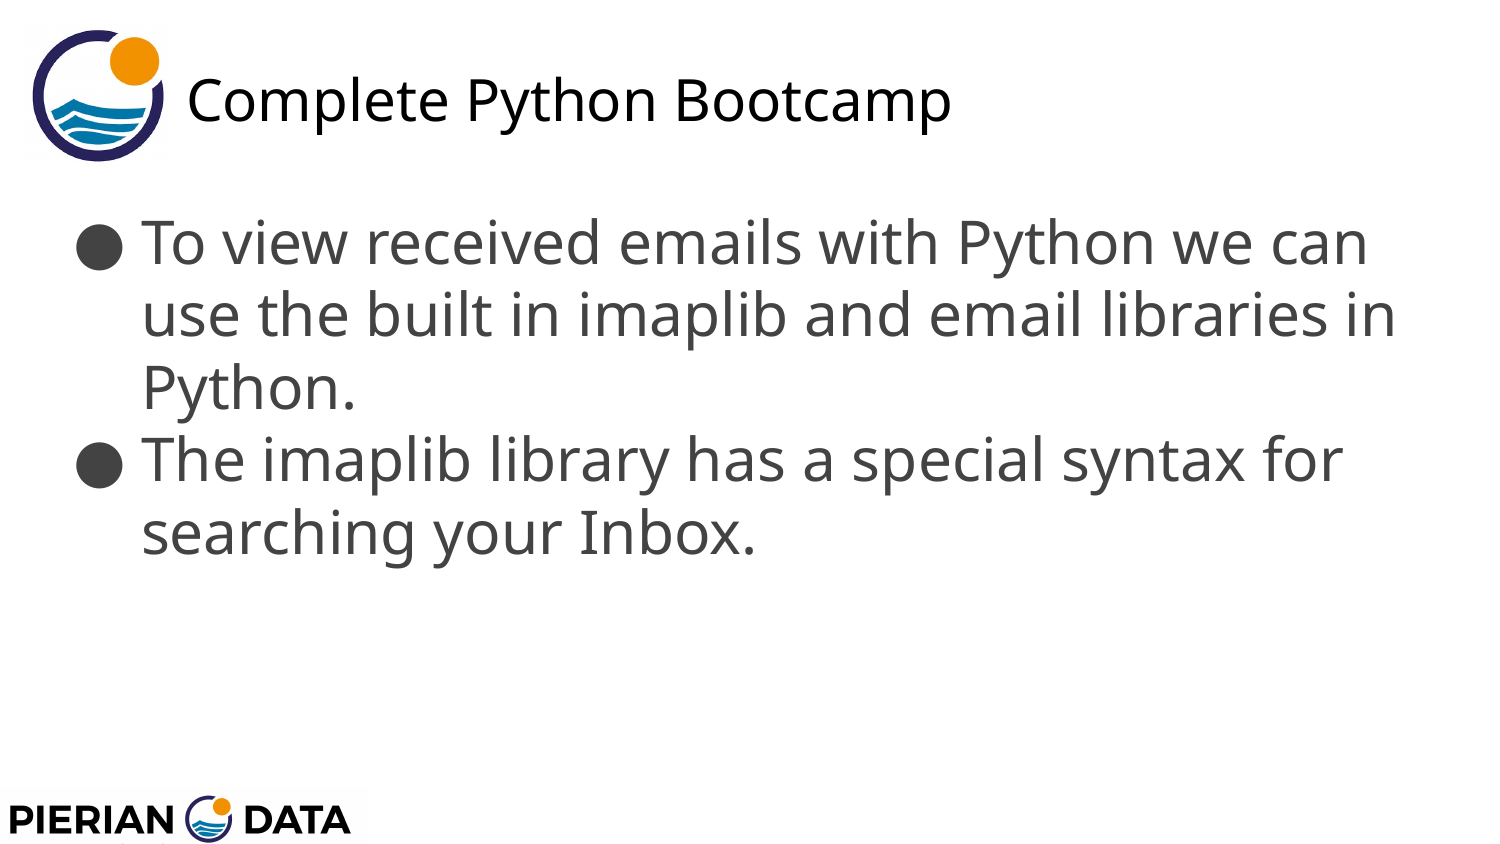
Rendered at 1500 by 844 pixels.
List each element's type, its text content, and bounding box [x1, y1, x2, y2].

picture [0, 787, 368, 844]
list To view received emails with Python we can use the built in imaplib and email libraries in Python. The imaplib library has a special syntax for searching your Inbox. [51, 189, 1476, 750]
title Complete Python Bootcamp [176, 48, 1449, 143]
picture [24, 24, 172, 167]
